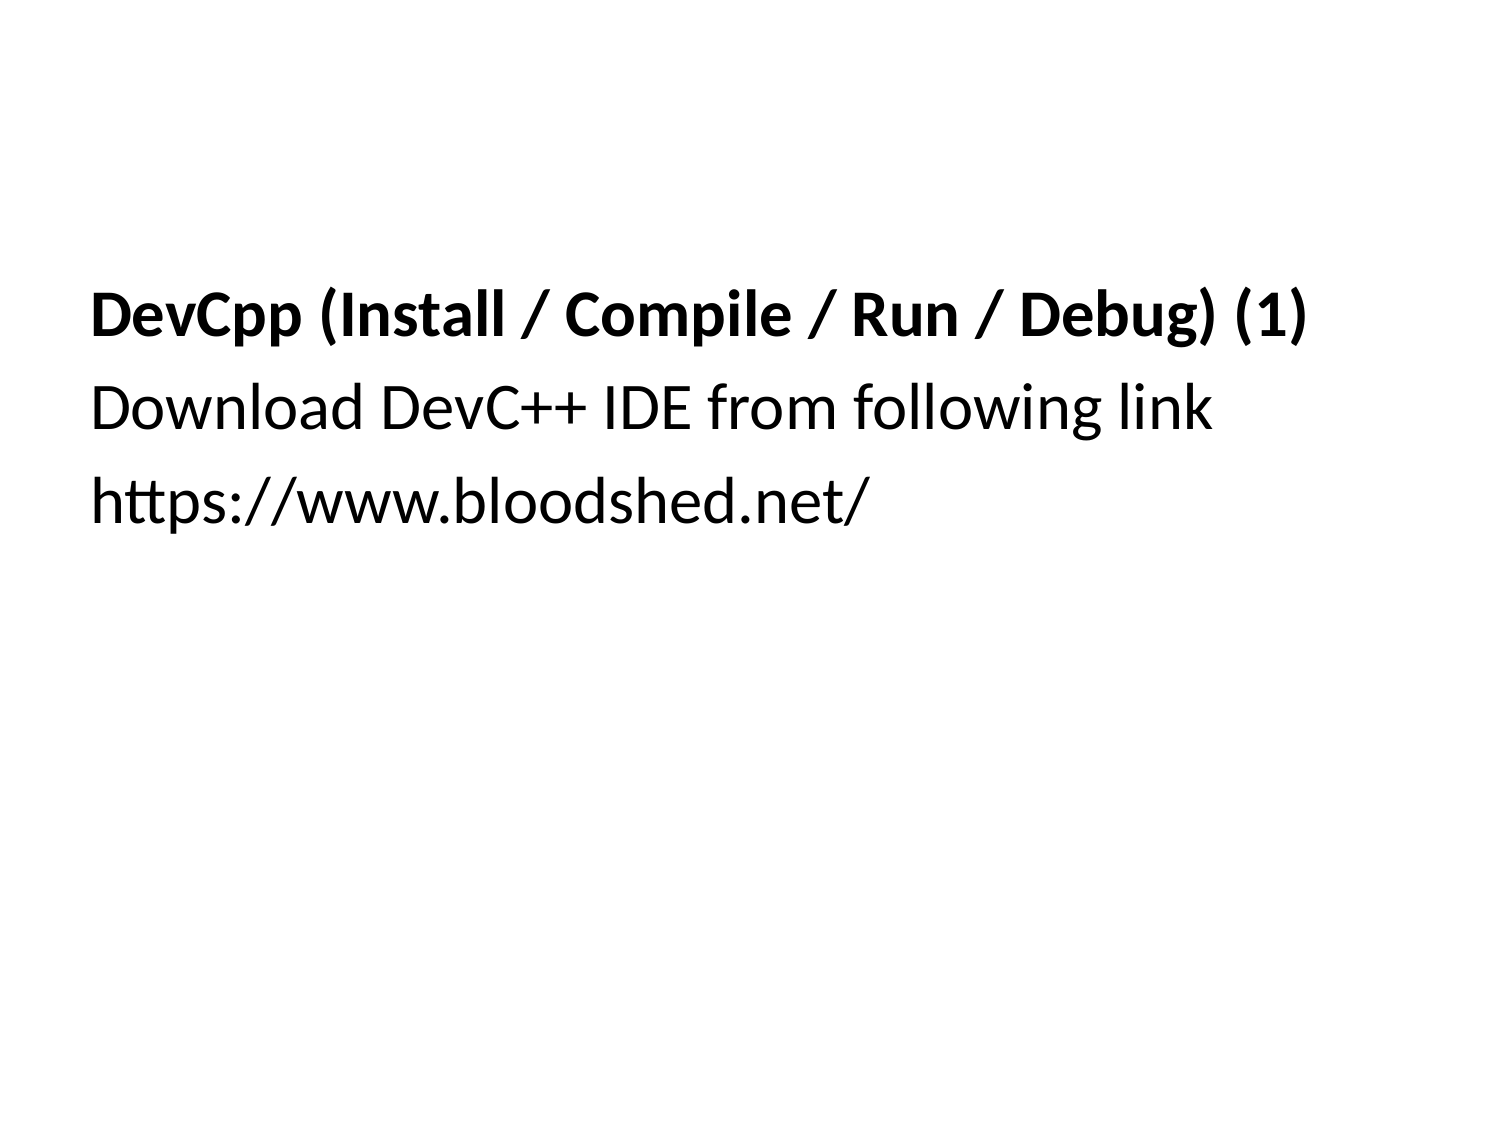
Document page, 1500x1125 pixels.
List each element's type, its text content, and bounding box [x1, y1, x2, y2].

list DevCpp (Install / Compile / Run / Debug) (1) Download DevC++ IDE from following link https://www.bloodshed.net/ [75, 262, 1425, 1005]
